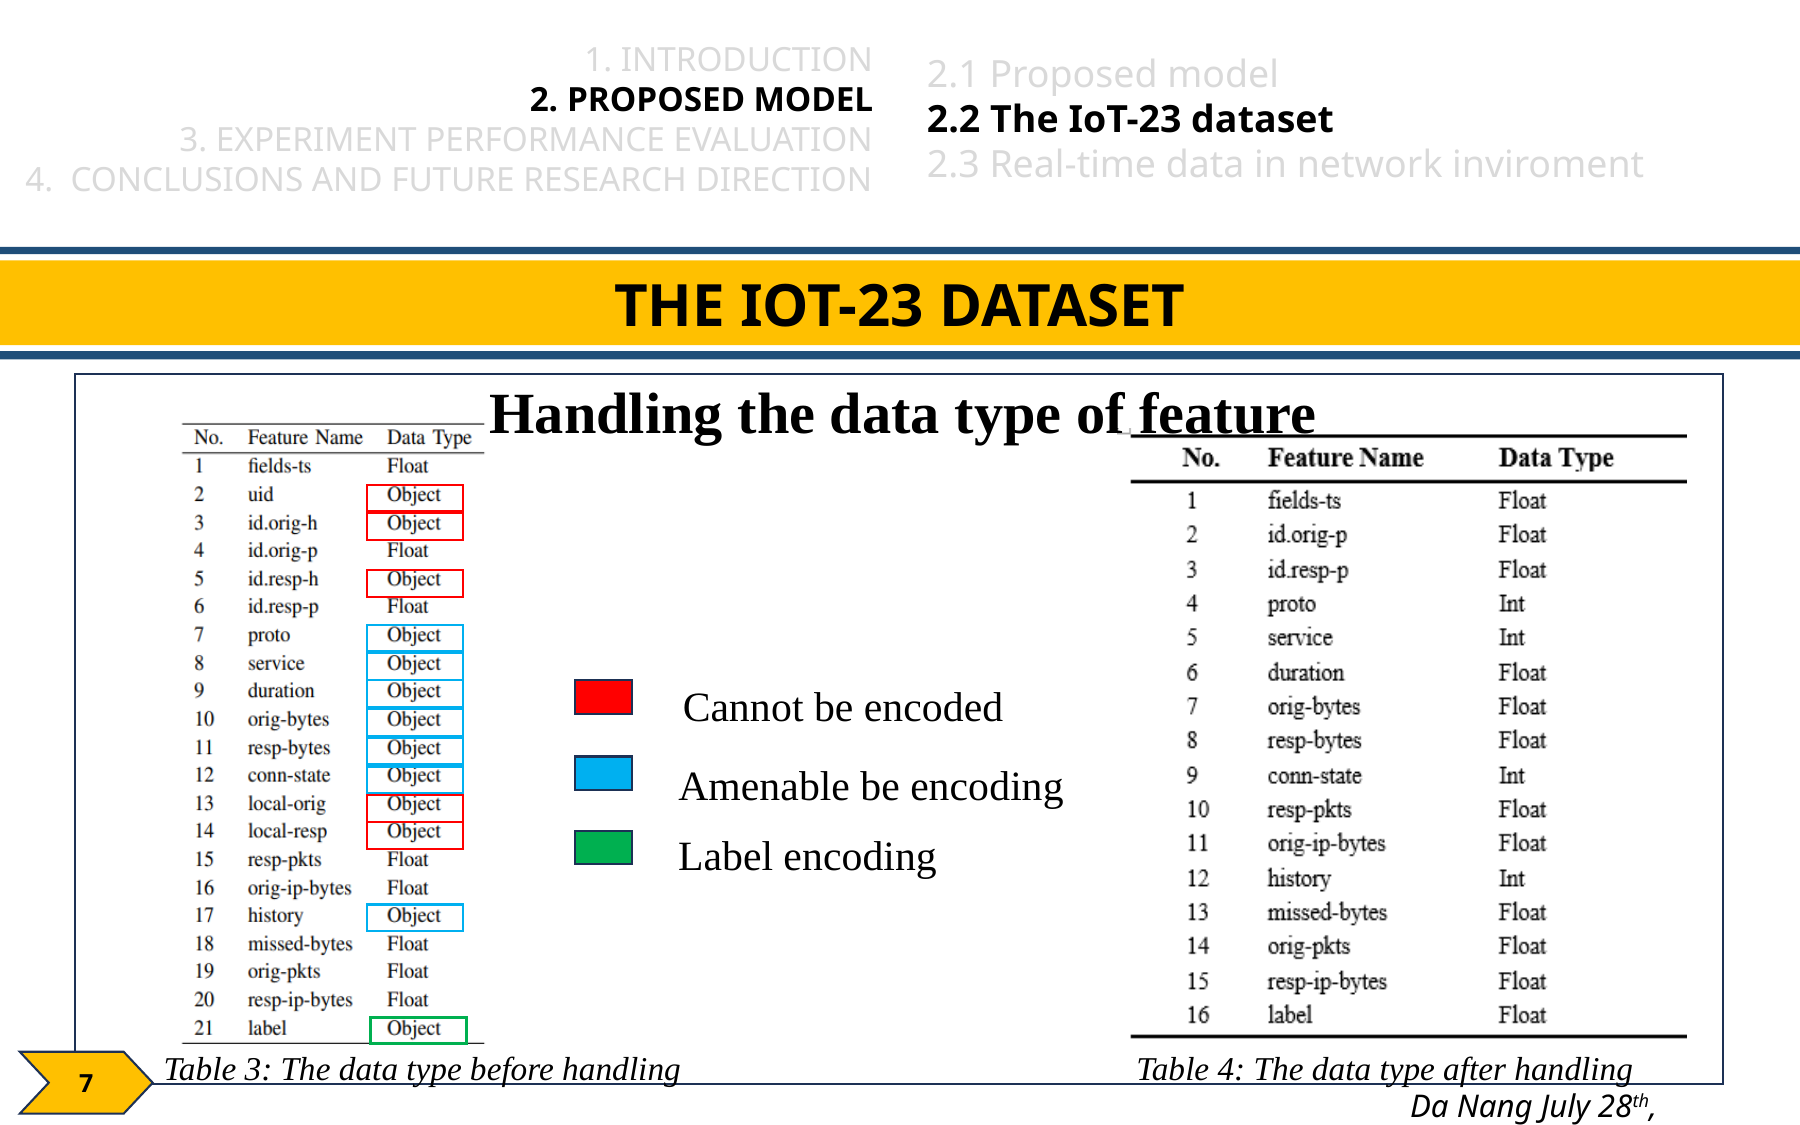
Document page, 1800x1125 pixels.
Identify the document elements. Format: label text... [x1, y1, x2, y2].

text_box Handling the data type of feature [474, 367, 1382, 453]
text_box THE IOT-23 DATASET [0, 259, 1800, 346]
text_box 7 [17, 1050, 148, 1115]
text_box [173, 419, 633, 1052]
text_box Table 4: The data type after handling [1121, 1052, 1649, 1095]
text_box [0, 0, 1800, 235]
text_box [0, 246, 1800, 255]
text_box [1382, 373, 1724, 1085]
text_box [575, 672, 1081, 887]
picture [1117, 428, 1687, 1052]
text_box [0, 350, 1800, 360]
text_box [74, 373, 474, 1075]
text_box Da Nang July 28th, 2023 [1395, 1078, 1746, 1125]
text_box Table 3: The data type before handling [148, 1039, 697, 1094]
text_box [633, 453, 1121, 1085]
